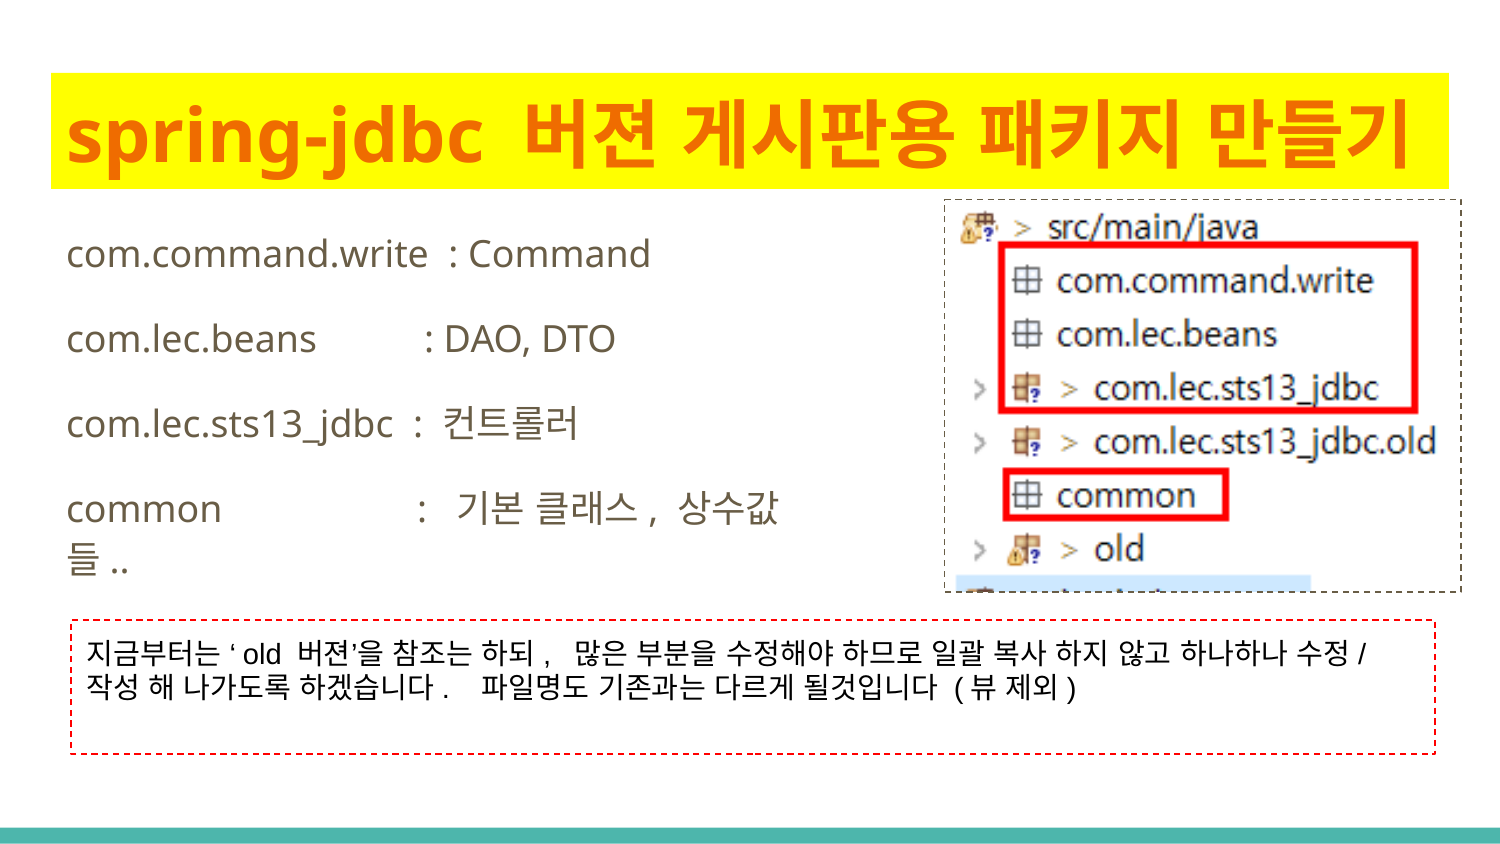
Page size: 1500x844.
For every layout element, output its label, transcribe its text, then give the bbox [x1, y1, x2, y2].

title spring-jdbc 버젼 게시판용 패키지 만들기 [51, 72, 1449, 189]
text_box 지금부터는 ‘old 버젼’을 참조는 하되, 많은 부분을 수정해야 하므로 일괄 복사 하지 않고 하나하나 수정/작성 해 나가도록 하겠습니다. 파일명도 기존과는 다르게 될것입니다 (뷰 제외) [71, 619, 1436, 754]
list com.command.write : Command com.lec.beans : DAO, DTO com.lec.sts13_jdbc : 컨트롤러 common : 기본 클래스, 상수값들.. [51, 207, 860, 544]
picture [945, 199, 1461, 592]
